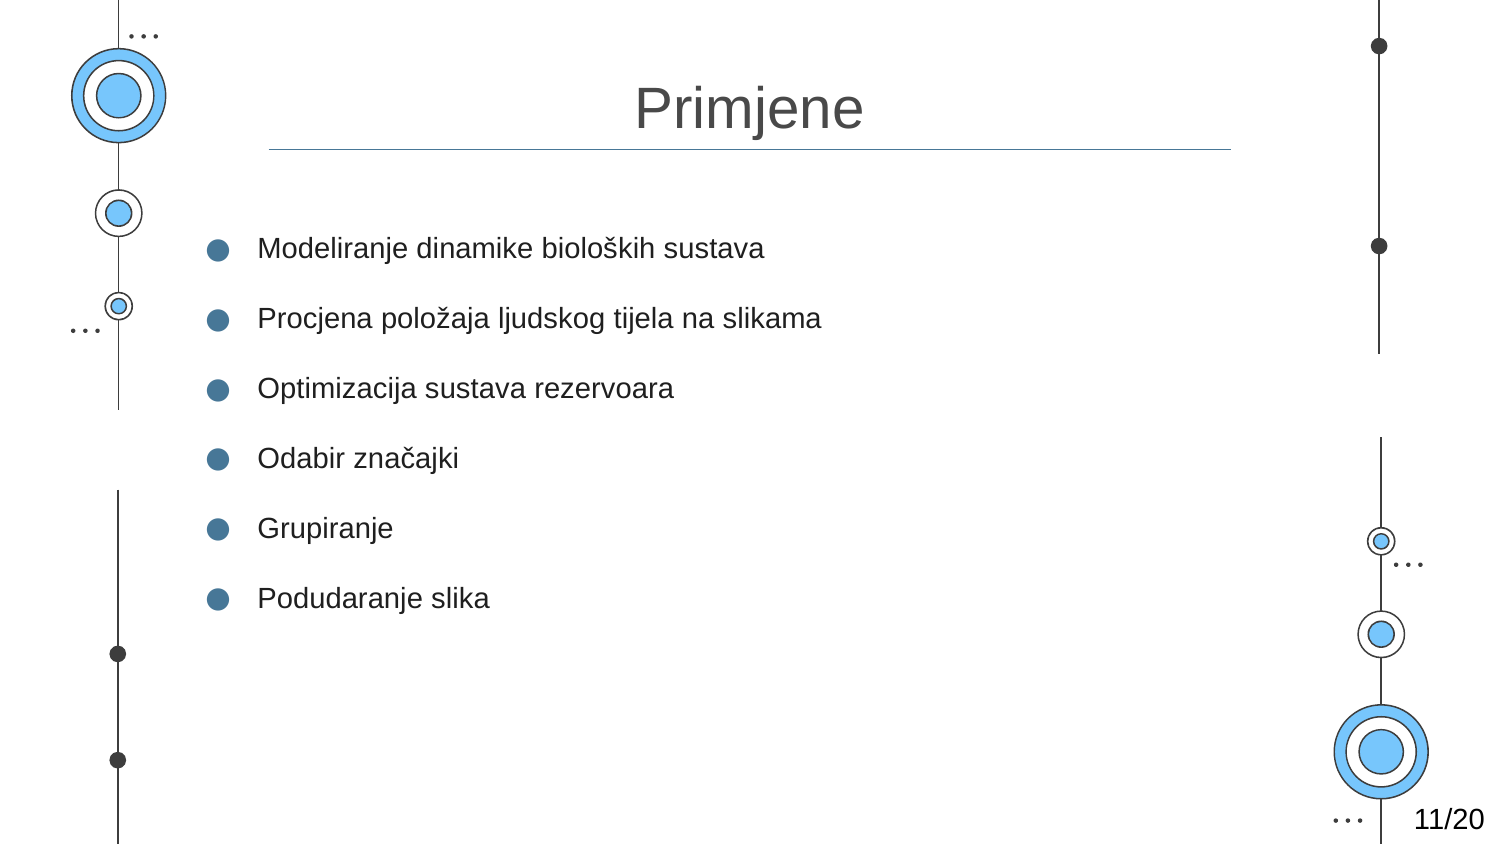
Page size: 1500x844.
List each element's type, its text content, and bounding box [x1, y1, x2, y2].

text_box Modeliranje dinamike bioloških sustava Procjena položaja ljudskog tijela na slikama Optimizacija sustava rezervoara Odabir značajki Grupiranje Podudaranje slika [167, 187, 1289, 622]
title Primjene [299, 55, 1201, 148]
text_box 11/20 [1391, 792, 1500, 843]
